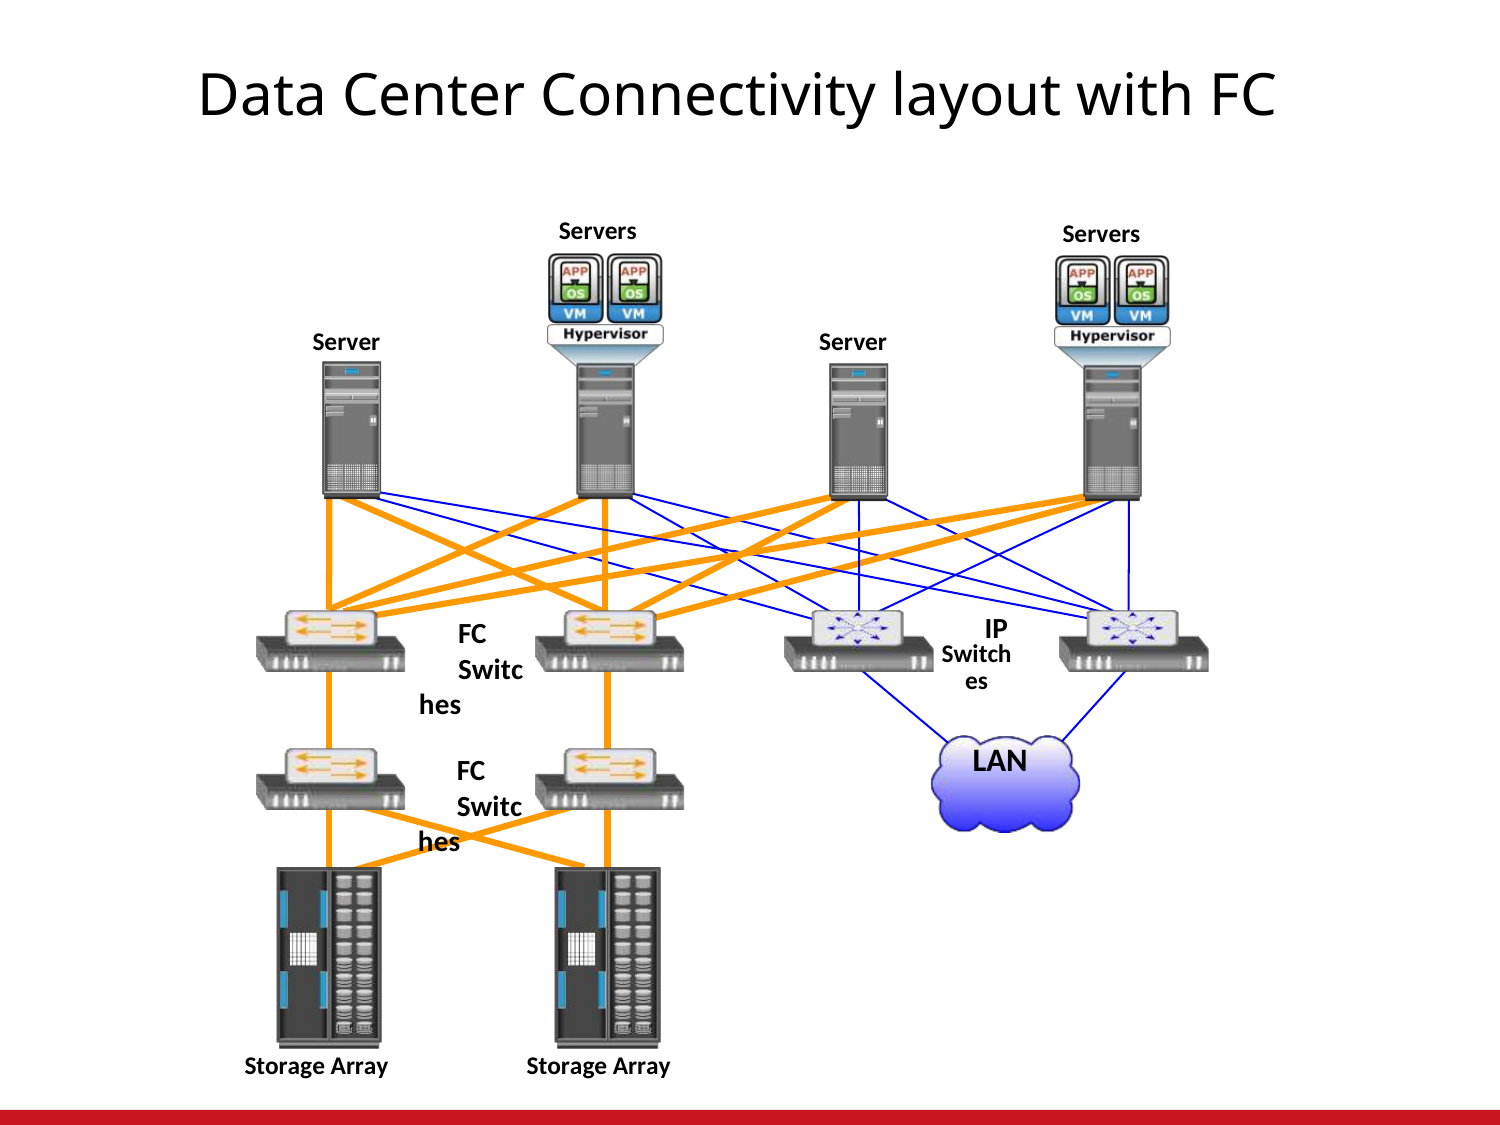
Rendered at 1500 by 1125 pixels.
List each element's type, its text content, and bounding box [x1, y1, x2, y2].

text_box Storage Array [524, 1052, 697, 1086]
text_box [255, 609, 406, 672]
text_box [604, 540, 729, 576]
text_box FC Switches [416, 613, 532, 672]
text_box [828, 362, 889, 502]
text_box [604, 556, 737, 609]
text_box [1053, 254, 1172, 502]
text_box [0, 1109, 1500, 1125]
text_box [275, 866, 383, 1049]
text_box Servers [1060, 219, 1159, 253]
text_box Data Center Connectivity layout with FC [37, 50, 1438, 135]
text_box [534, 747, 685, 810]
text_box [255, 747, 406, 810]
text_box [1058, 609, 1209, 672]
text_box [553, 866, 662, 1049]
text_box LAN [970, 743, 1044, 786]
text_box [382, 492, 745, 555]
text_box Server [310, 327, 397, 362]
text_box Storage Array [242, 1052, 415, 1086]
text_box [930, 735, 1081, 833]
text_box [735, 553, 1058, 614]
text_box [534, 609, 685, 672]
text_box [546, 252, 665, 500]
text_box Servers [556, 217, 655, 251]
text_box Server [817, 327, 904, 362]
text_box [465, 520, 605, 551]
text_box [783, 609, 934, 672]
text_box IP Switches [940, 615, 1054, 674]
text_box [321, 362, 382, 500]
text_box [656, 497, 842, 553]
text_box FC Switches [415, 750, 530, 809]
text_box [538, 500, 605, 529]
